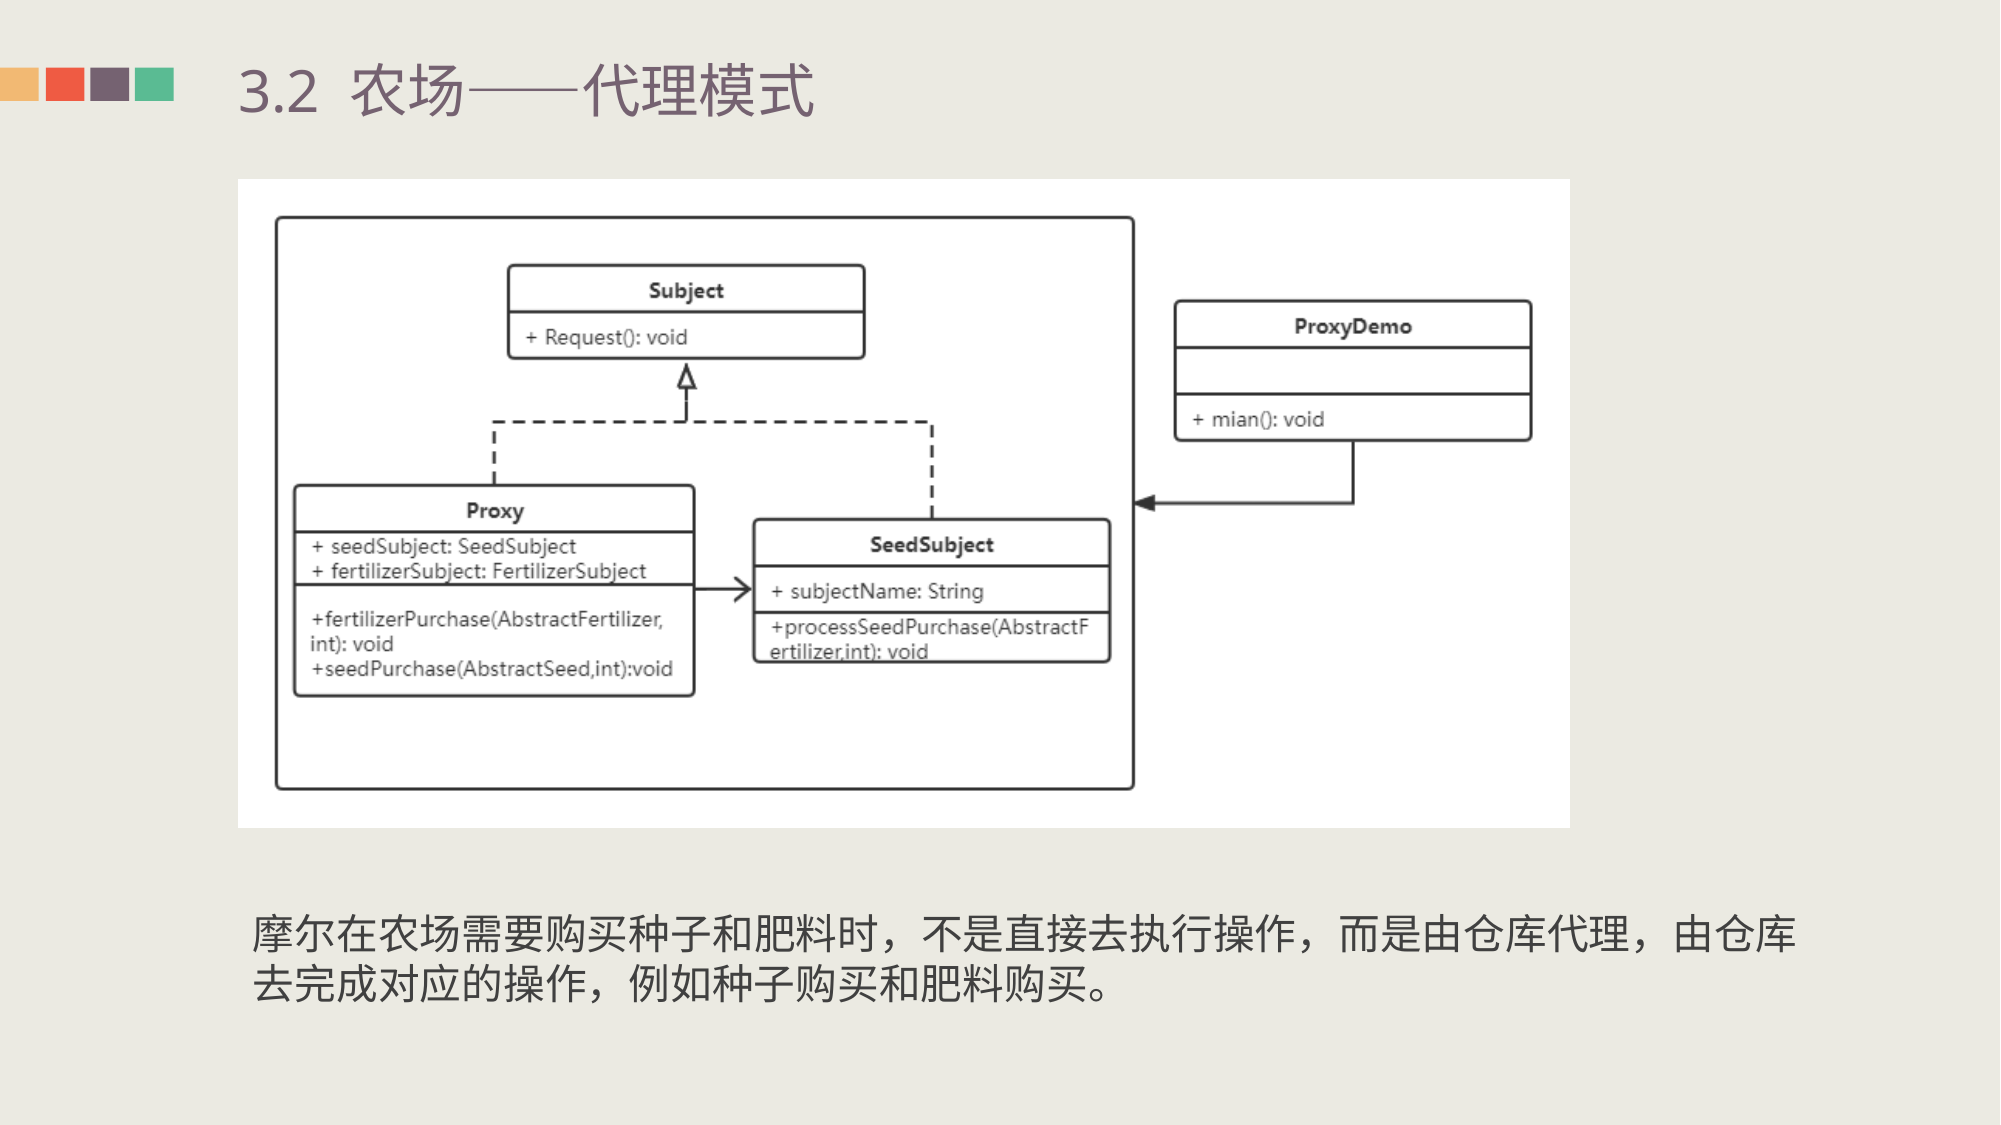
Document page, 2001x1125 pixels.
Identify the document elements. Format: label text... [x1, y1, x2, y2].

picture [238, 179, 1570, 828]
text_box 3.2 农场——代理模式 [238, 54, 1048, 125]
text_box 摩尔在农场需要购买种子和肥料时，不是直接去执行操作，而是由仓库代理，由仓库去完成对应的操作，例如种子购买和肥料购买。 [238, 900, 1838, 1116]
